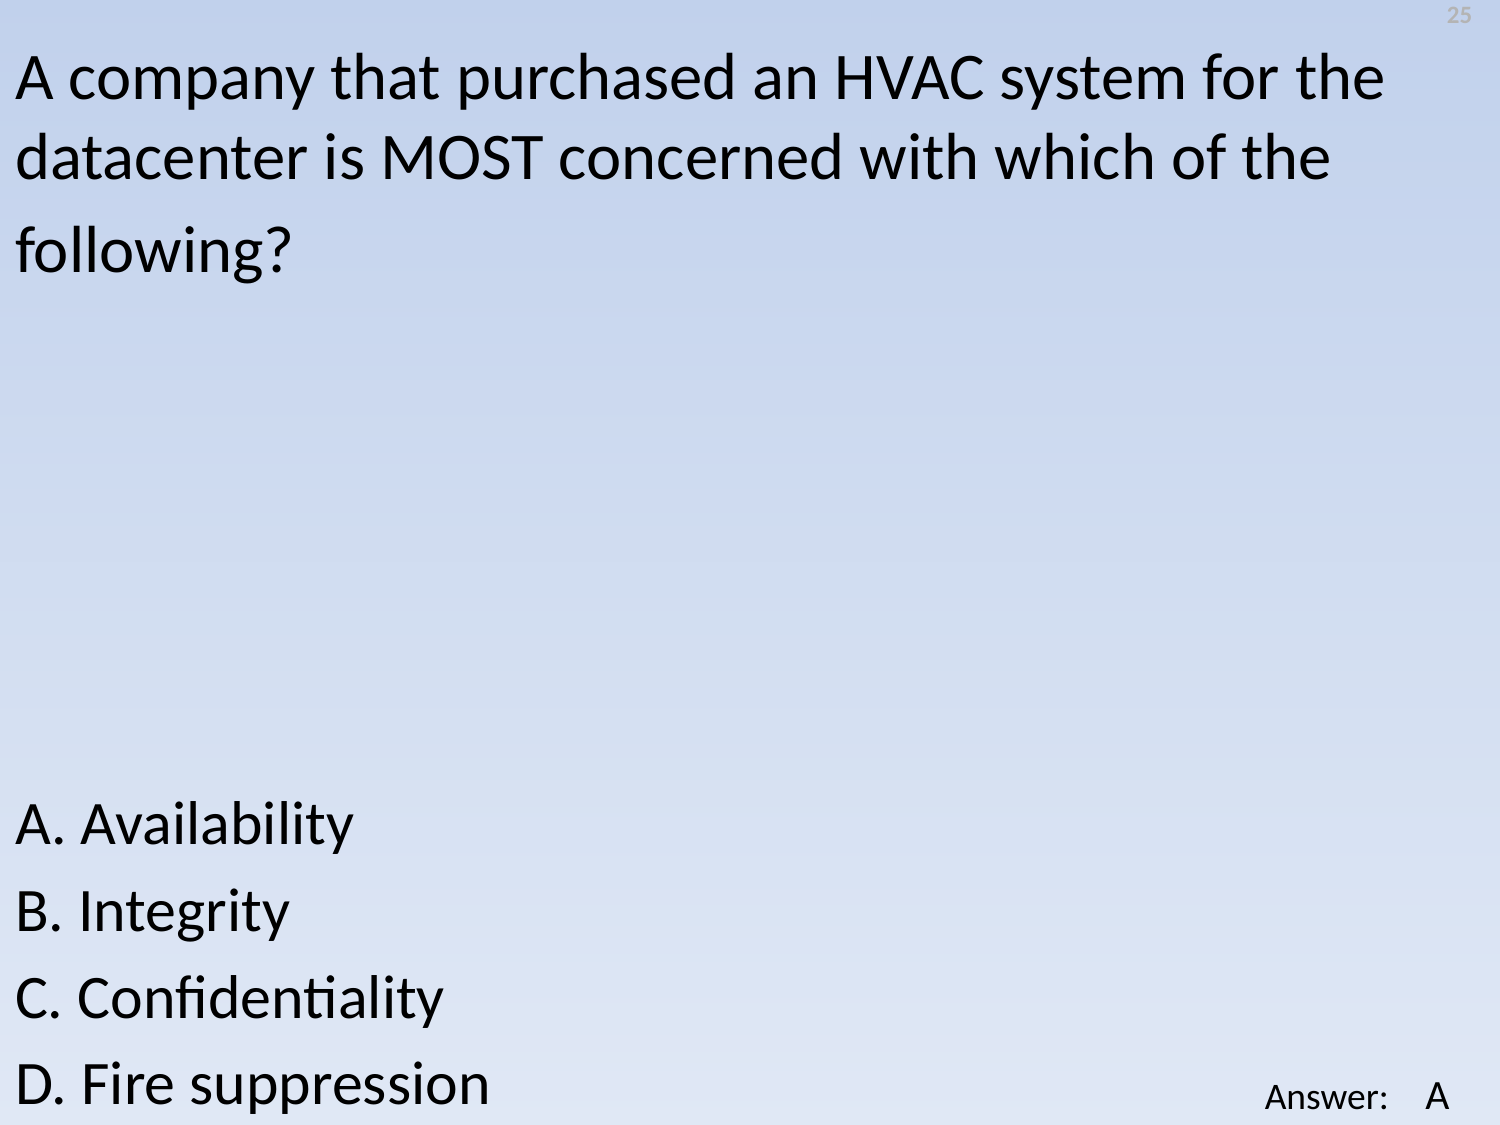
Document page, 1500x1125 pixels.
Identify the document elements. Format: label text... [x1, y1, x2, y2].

list A company that purchased an HVAC system for the datacenter is MOST concerned with which of the following? [0, 24, 1500, 774]
slide_number 25 [1412, 0, 1488, 28]
list A [1374, 1060, 1500, 1123]
list A. Availability B. Integrity C. Confidentiality D. Fire suppression [0, 774, 1500, 1125]
